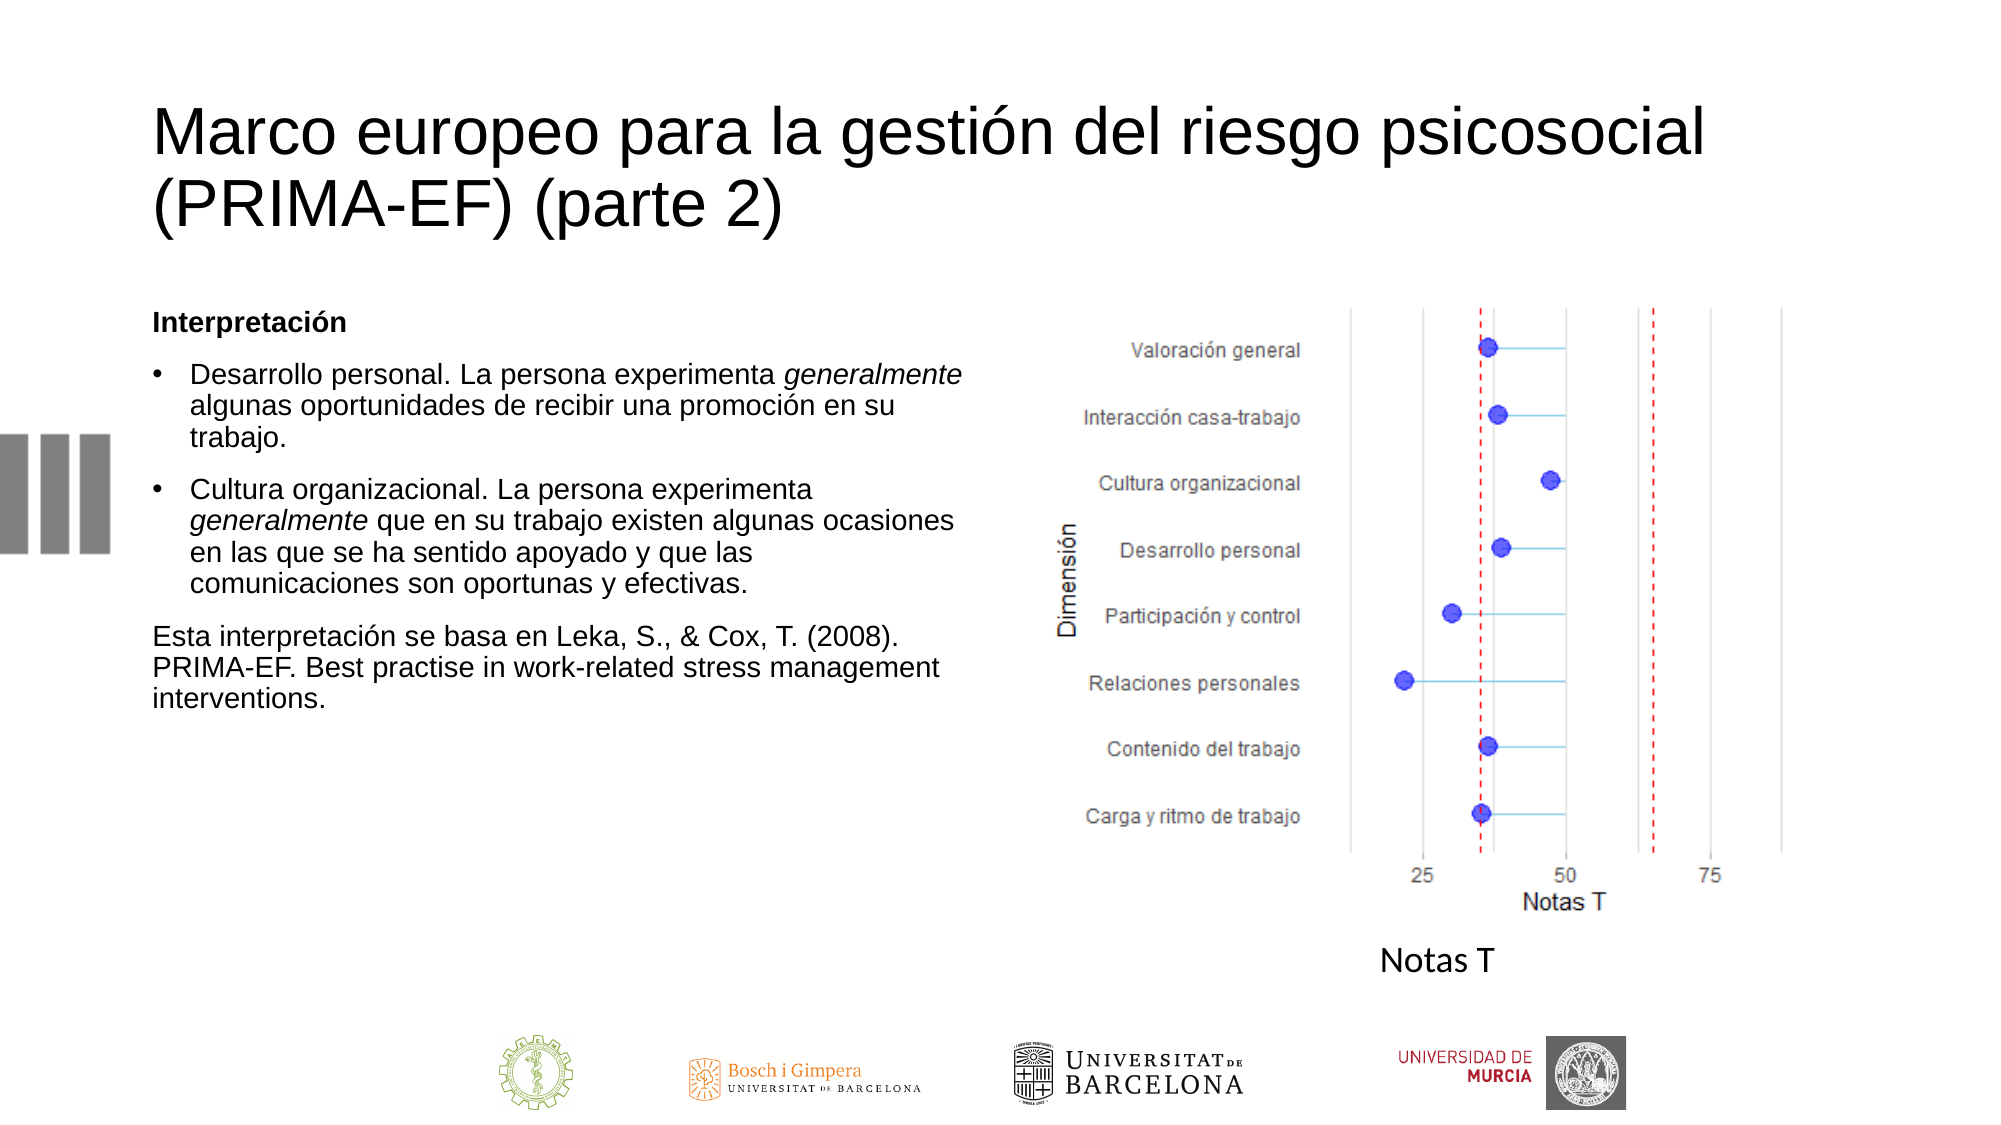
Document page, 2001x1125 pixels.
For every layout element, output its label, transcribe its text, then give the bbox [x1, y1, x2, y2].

text_box Notas T [1012, 927, 1863, 1011]
title Marco europeo para la gestión del riesgo psicosocial (PRIMA-EF) (parte 2) [137, 59, 1863, 278]
picture [0, 420, 123, 563]
picture [499, 1035, 573, 1110]
picture [1043, 297, 1832, 928]
picture [684, 1031, 926, 1125]
list Interpretación Desarrollo personal. La persona experimenta generalmente algunas oportunidades de recibir una promoción en su trabajo. Cultura organizacional. La persona experimenta generalmente que en su trabajo existen algunas ocasiones en las que se ha sentido apoyado y que las comunicaciones son oportunas y efectivas. Esta interpretación se basa en Leka, S., & Cox, T. (2008). PRIMA-EF. Best practise in work-related stress management interventions. [137, 299, 988, 1014]
picture [1331, 1036, 1627, 1110]
picture [1014, 1042, 1243, 1105]
